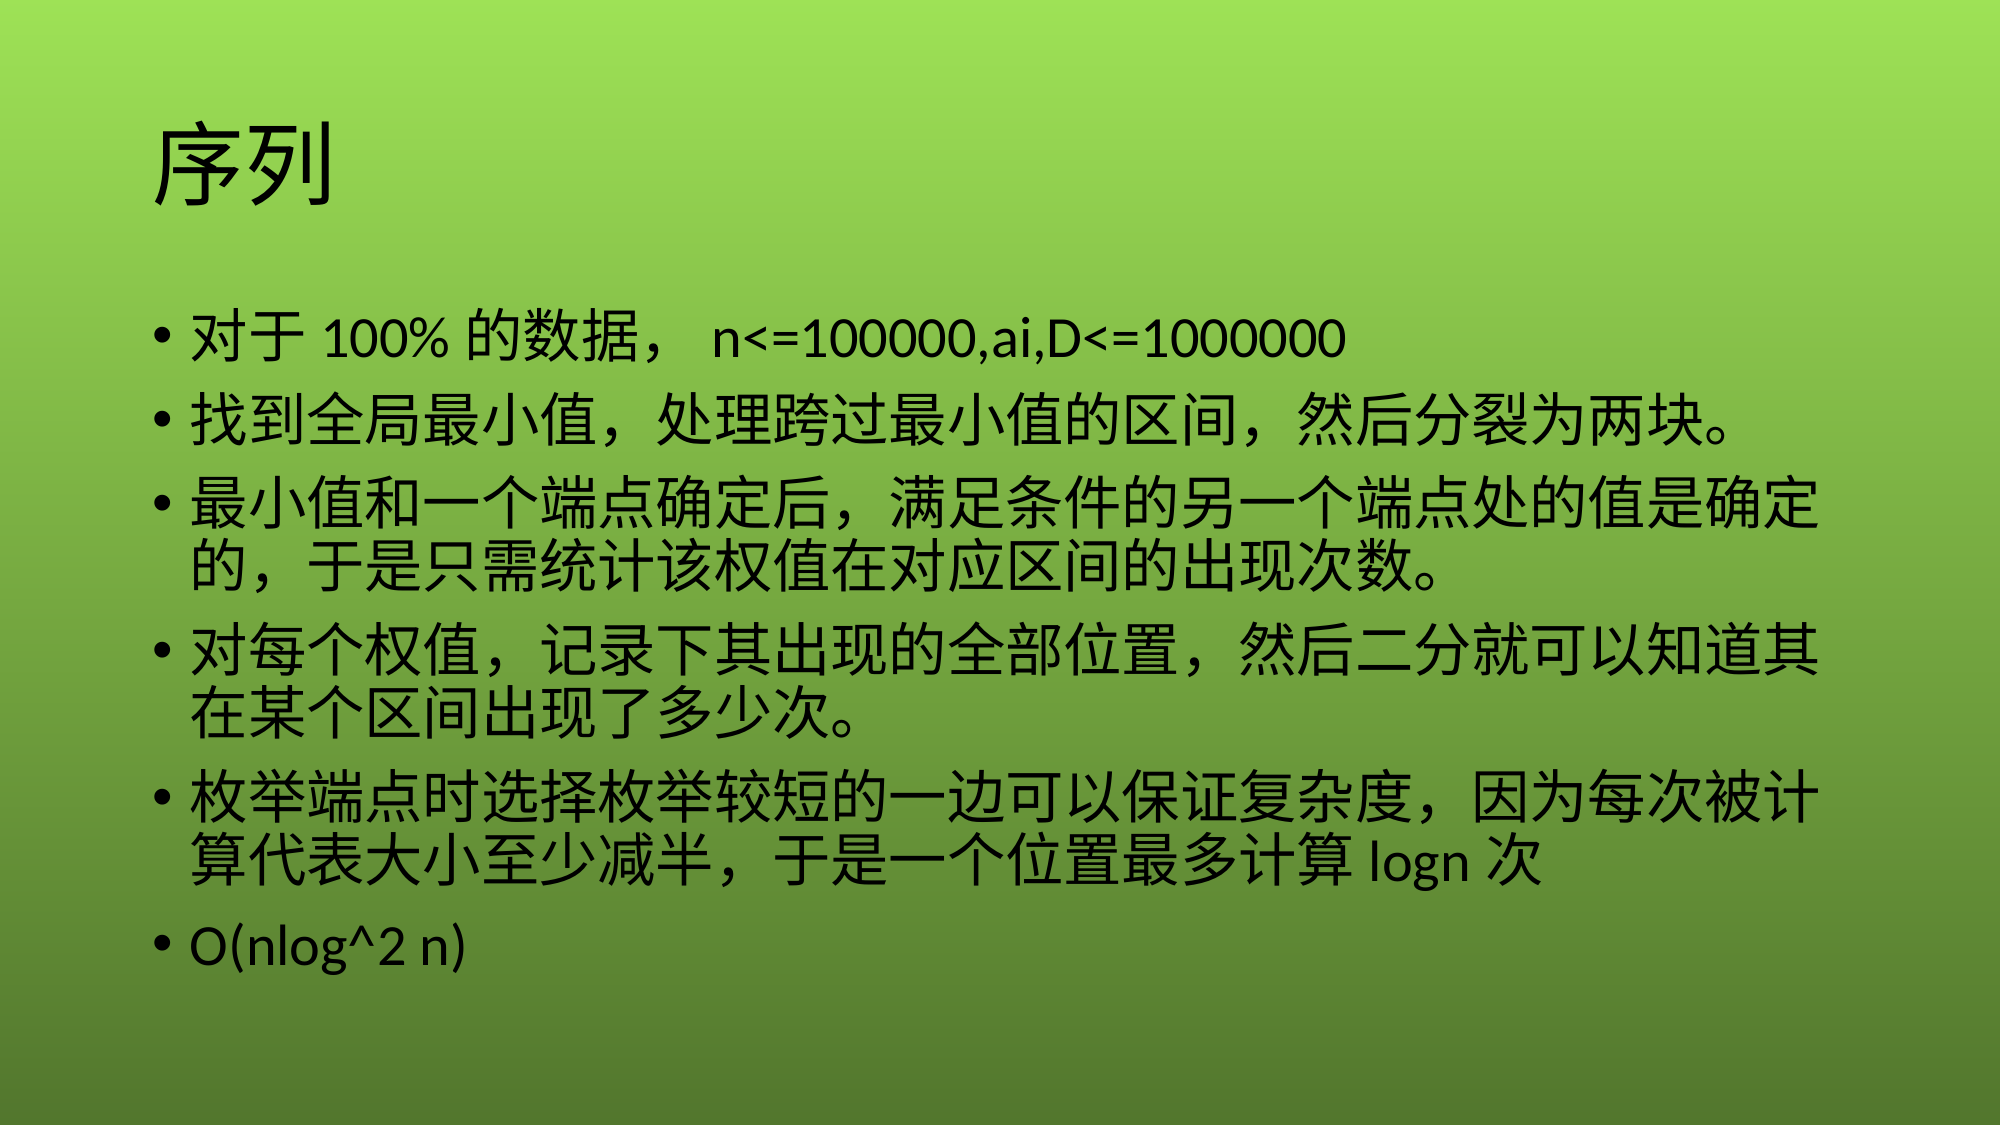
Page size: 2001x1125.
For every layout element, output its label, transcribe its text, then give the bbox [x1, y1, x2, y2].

list 对于100%的数据，n<=100000,ai,D<=1000000 找到全局最小值，处理跨过最小值的区间，然后分裂为两块。 最小值和一个端点确定后，满足条件的另一个端点处的值是确定的，于是只需统计该权值在对应区间的出现次数。 对每个权值，记录下其出现的全部位置，然后二分就可以知道其在某个区间出现了多少次。 枚举端点时选择枚举较短的一边可以保证复杂度，因为每次被计算代表大小至少减半，于是一个位置最多计算logn次 O(nlog^2 n) [137, 299, 1863, 1014]
title 序列 [137, 59, 1863, 278]
